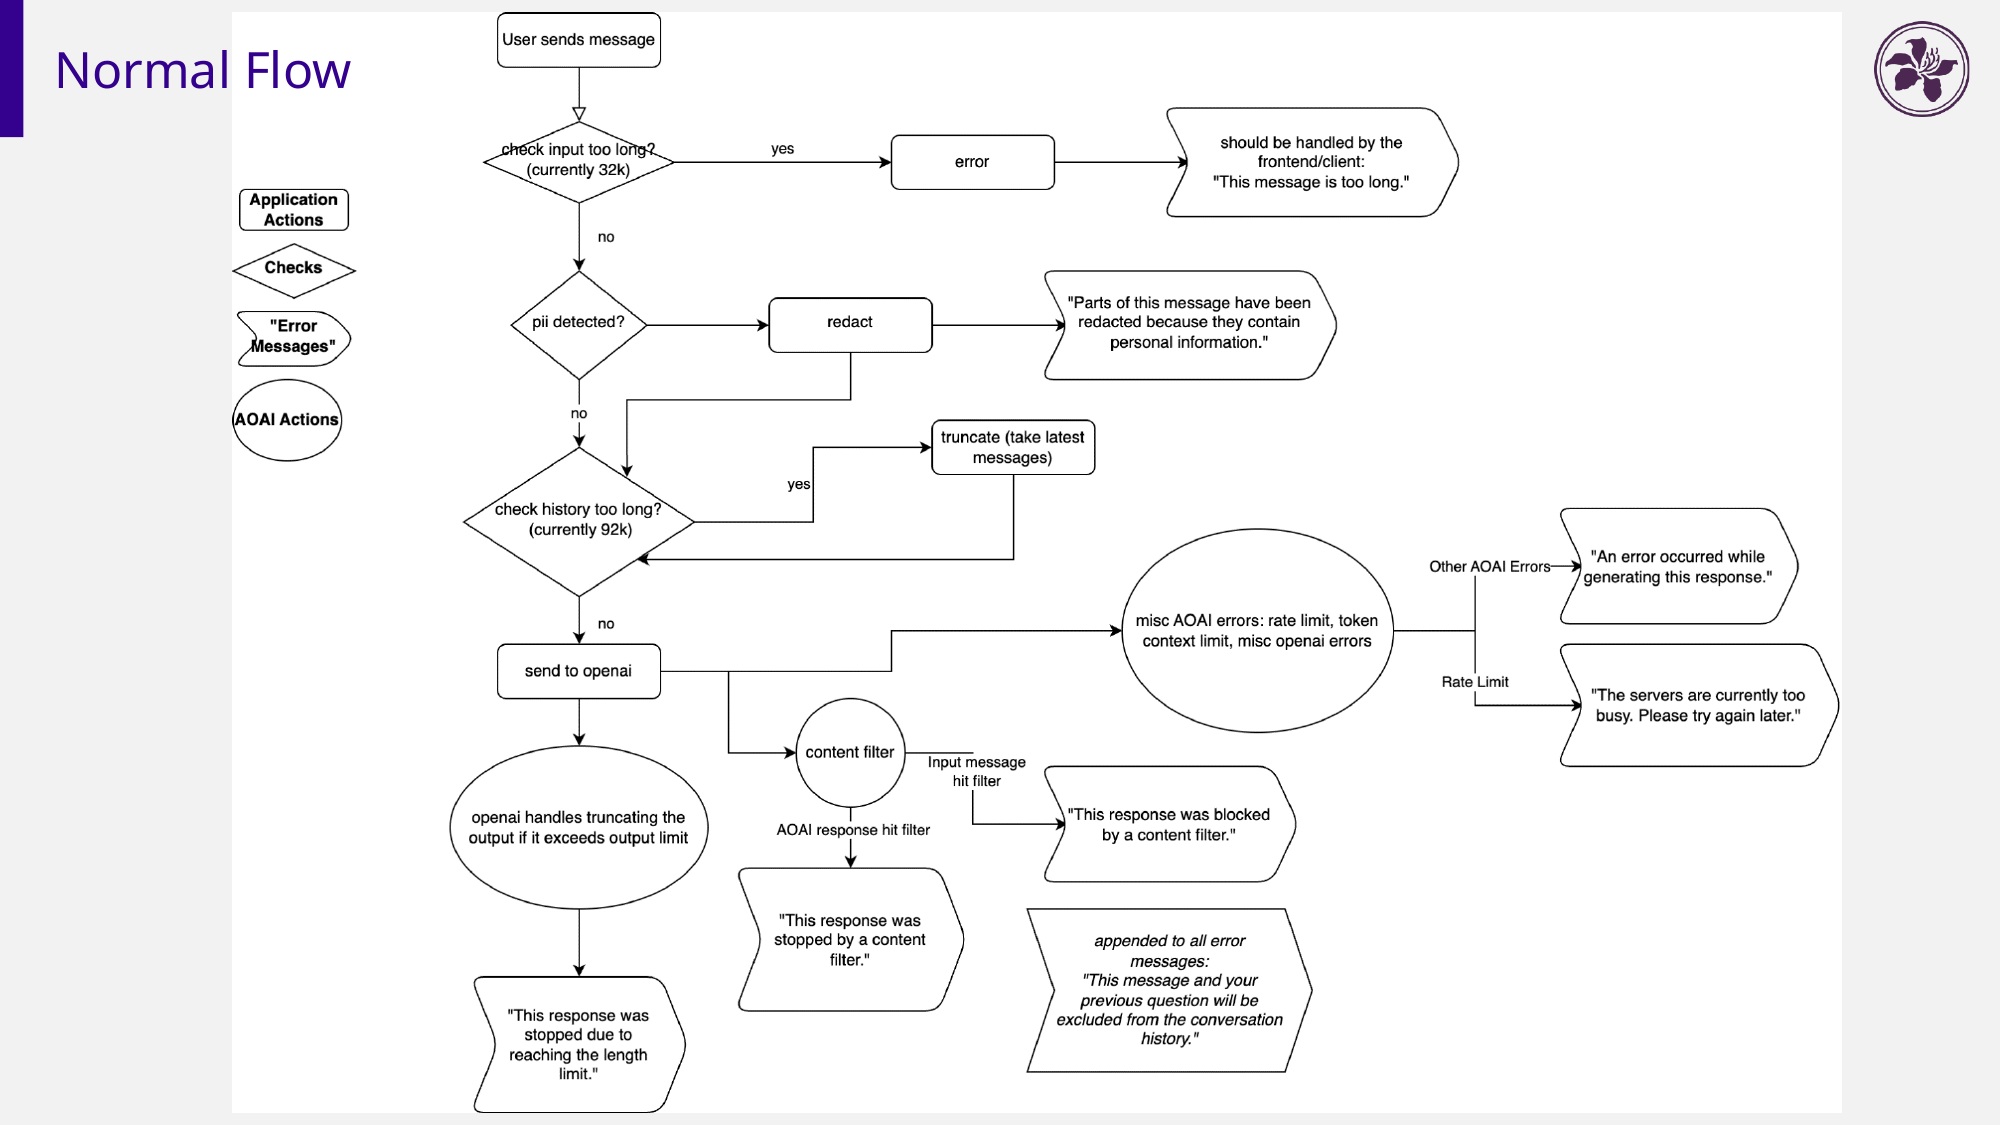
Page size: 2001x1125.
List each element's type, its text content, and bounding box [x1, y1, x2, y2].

picture [231, 11, 1842, 1114]
title Normal Flow [39, 0, 2000, 138]
